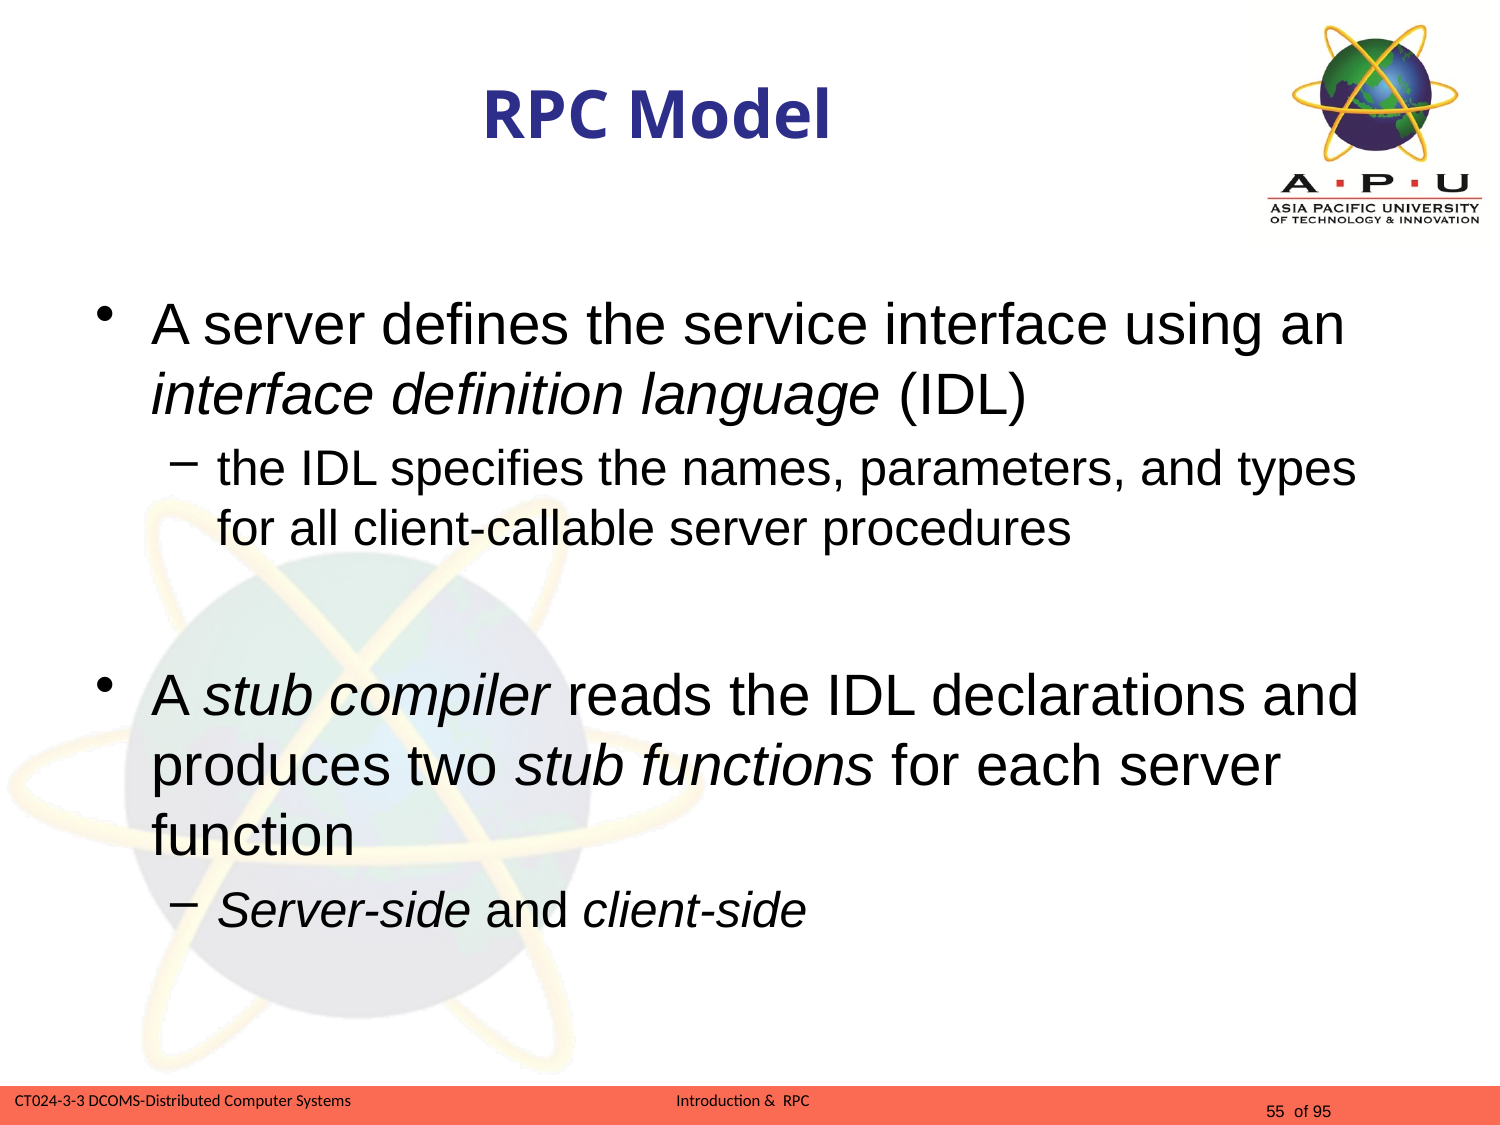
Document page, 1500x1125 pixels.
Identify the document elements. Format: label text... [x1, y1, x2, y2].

picture [1251, 0, 1500, 249]
title RPC Model [79, 45, 1235, 180]
list A server defines the service interface using an interface definition language (IDL) the IDL specifies the names, parameters, and types for all client-callable server procedures A stub compiler reads the IDL declarations and produces two stub functions for each server function Server-side and client-side [79, 278, 1430, 1021]
